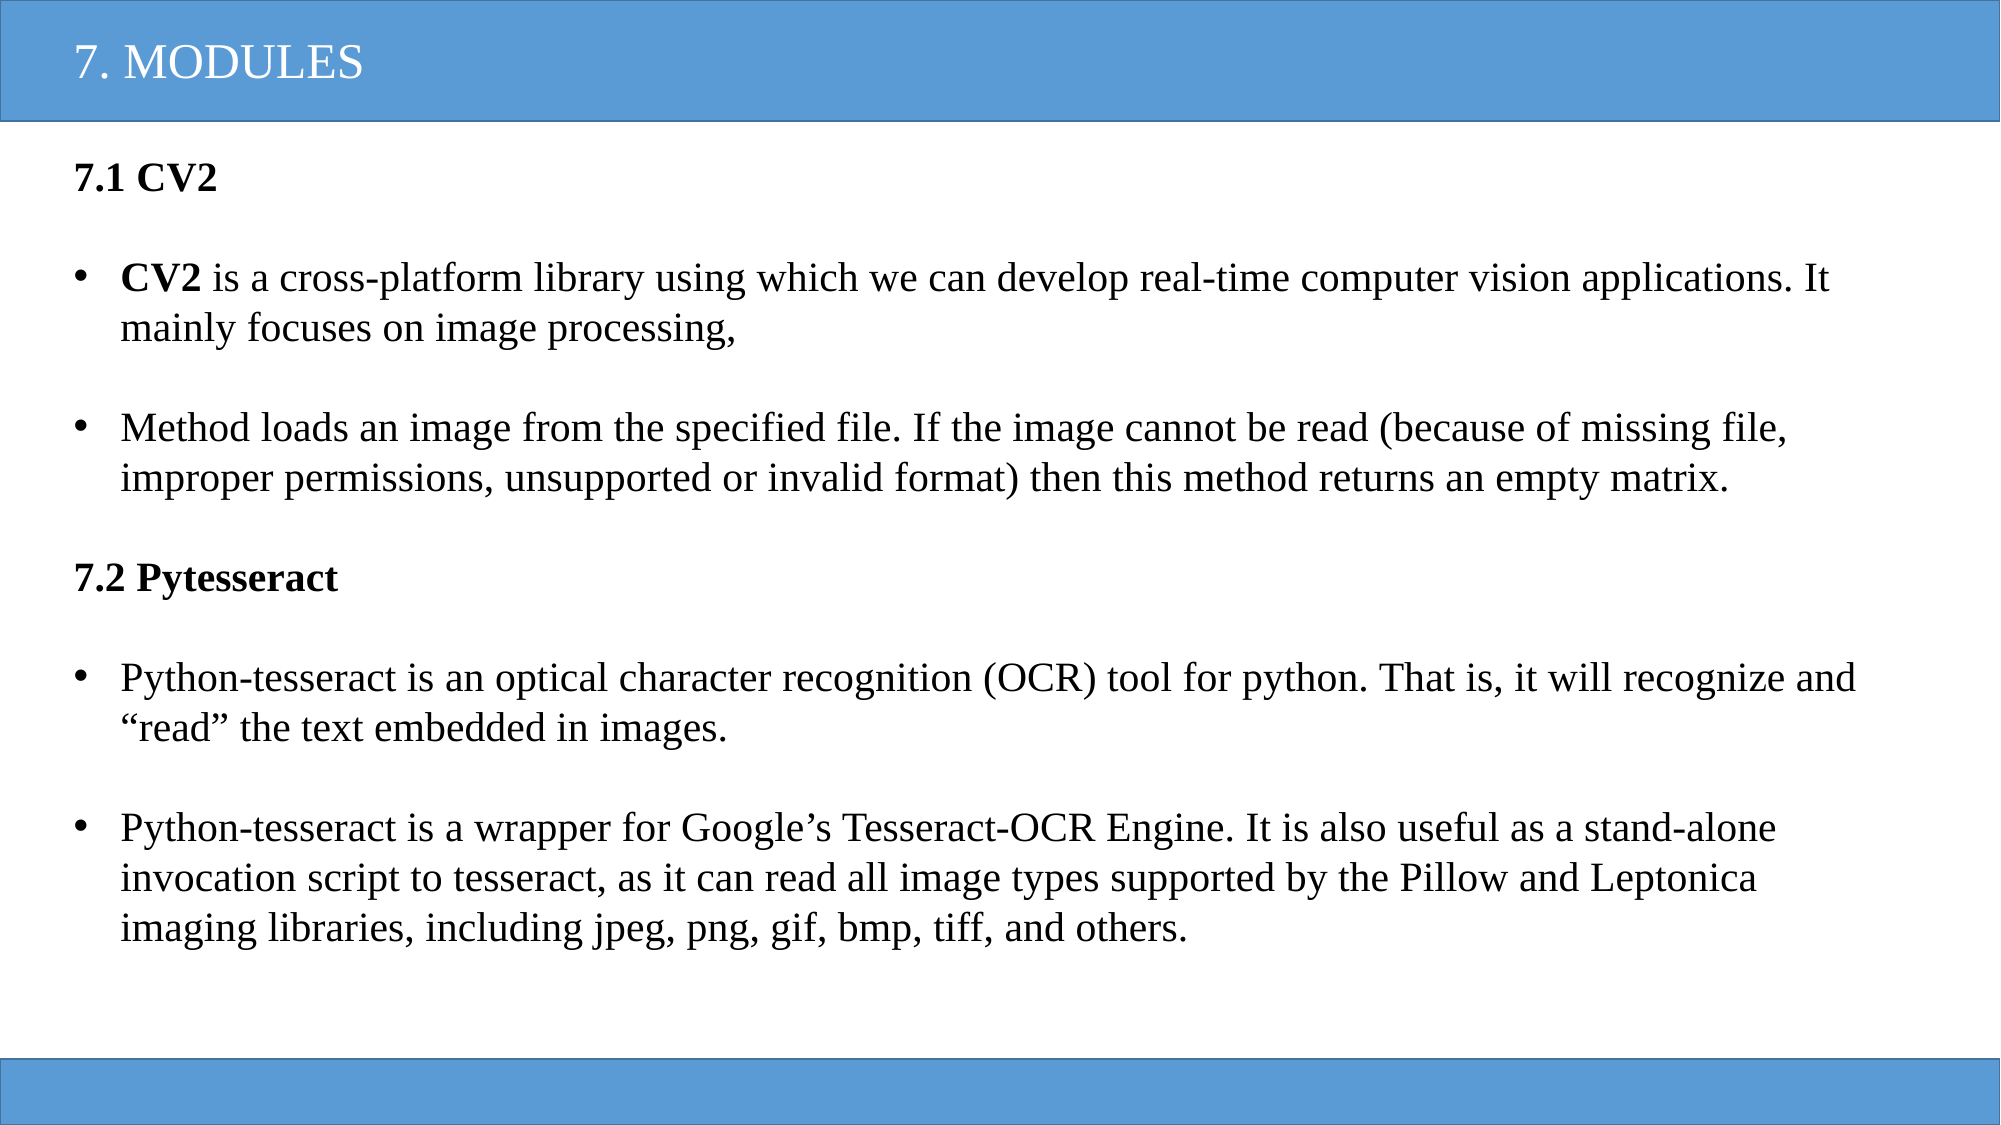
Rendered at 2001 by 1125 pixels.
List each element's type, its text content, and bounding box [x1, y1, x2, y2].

text_box 7. MODULES [58, 21, 836, 97]
text_box [0, 1058, 2000, 1125]
text_box [0, 0, 2000, 122]
text_box 7.1 CV2 CV2 is a cross-platform library using which we can develop real-time computer vision applications. It mainly focuses on image processing, Method loads an image from the specified file. If the image cannot be read (because of missing file, improper permissions, unsupported or invalid format) then this method returns an empty matrix. 7.2 Pytesseract Python-tesseract is an optical character recognition (OCR) tool for python. That is, it will recognize and “read” the text embedded in images. Python-tesseract is a wrapper for Google’s Tesseract-OCR Engine. It is also useful as a stand-alone invocation script to tesseract, as it can read all image types supported by the Pillow and Leptonica imaging libraries, including jpeg, png, gif, bmp, tiff, and others. [58, 142, 1916, 1008]
